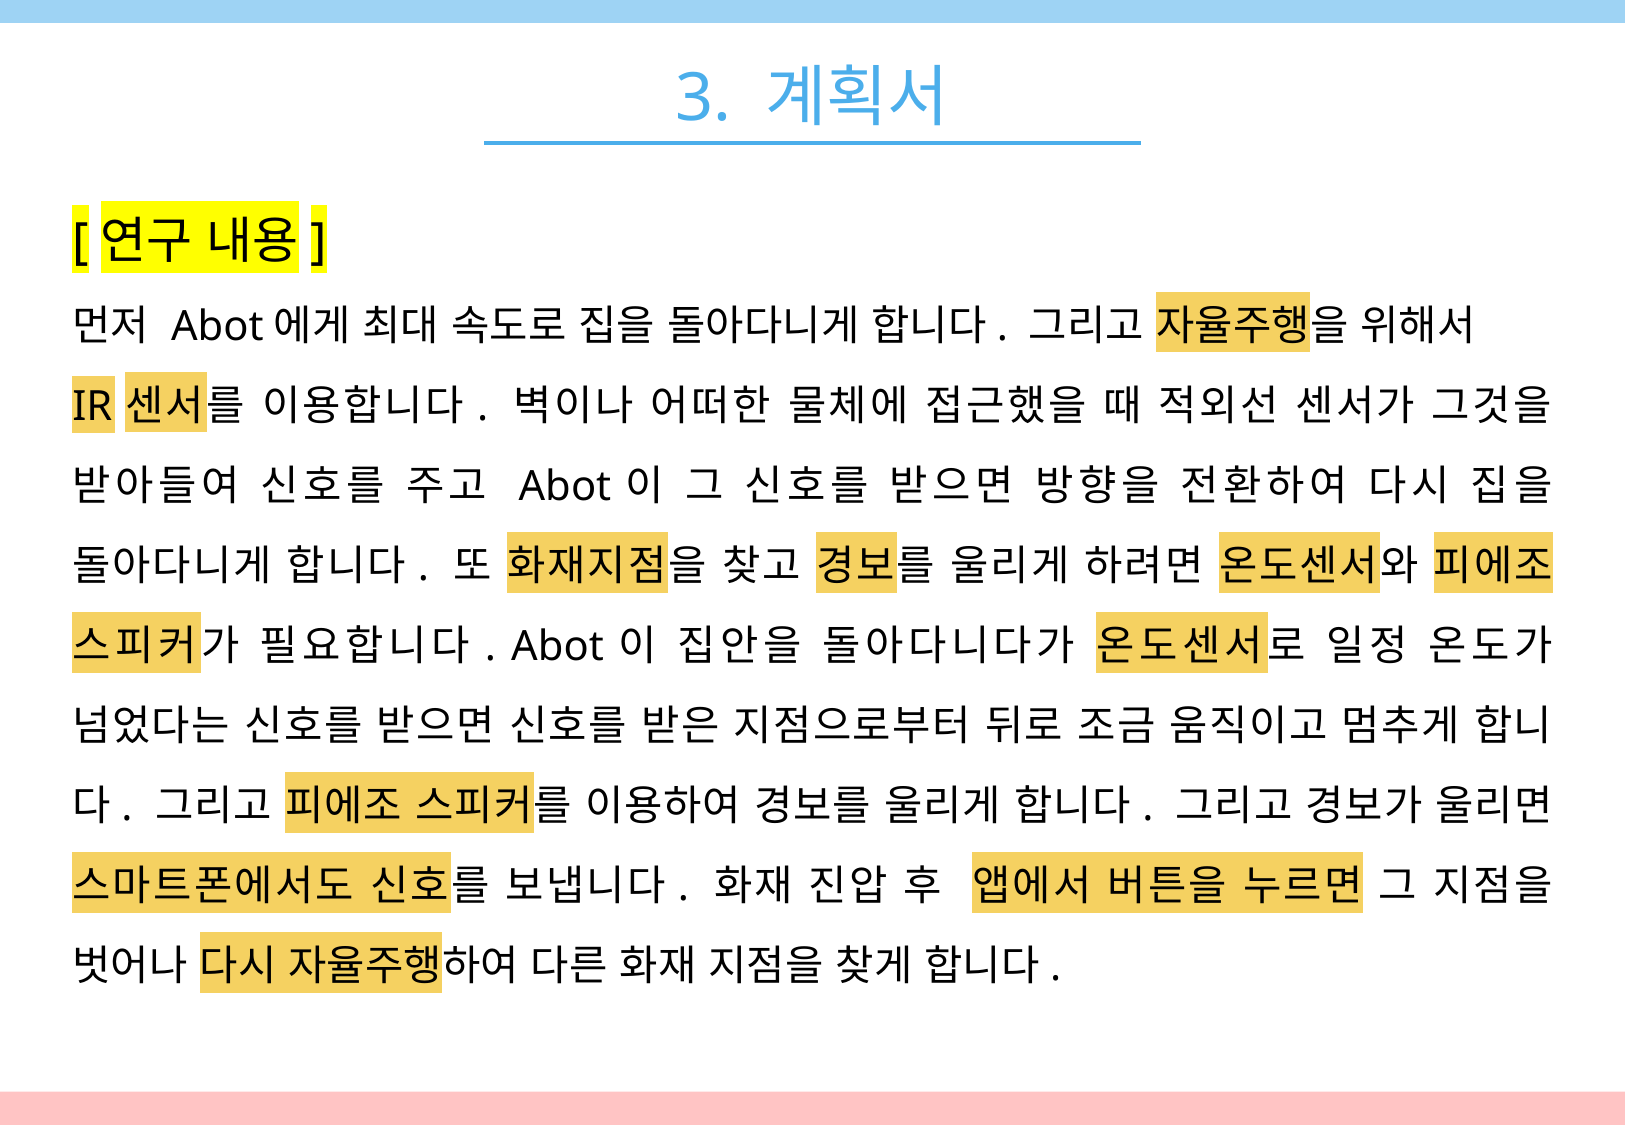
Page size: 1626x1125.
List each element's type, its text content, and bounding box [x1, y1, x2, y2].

text_box [0, 1091, 1625, 1125]
text_box [연구 내용] 먼저 Abot에게 최대 속도로 집을 돌아다니게 합니다. 그리고 자율주행을 위해서 IR센서를 이용합니다. 벽이나 어떠한 물체에 접근했을 때 적외선 센서가 그것을 받아들여 신호를 주고 Abot이 그 신호를 받으면 방향을 전환하여 다시 집을 돌아다니게 합니다. 또 화재지점을 찾고 경보를 울리게 하려면 온도센서와 피에조 스피커가 필요합니다. Abot이 집안을 돌아다니다가 온도센서로 일정 온도가 넘었다는 신호를 받으면 신호를 받은 지점으로부터 뒤로 조금 움직이고 멈추게 합니다. 그리고 피에조 스피커를 이용하여 경보를 울리게 합니다. 그리고 경보가 울리면 스마트폰에서도 신호를 보냅니다. 화재 진압 후 앱에서 버튼을 누르면 그 지점을 벗어나 다시 자율주행하여 다른 화재 지점을 찾게 합니다. [57, 165, 1568, 997]
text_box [484, 53, 1141, 143]
text_box [0, 0, 1625, 24]
